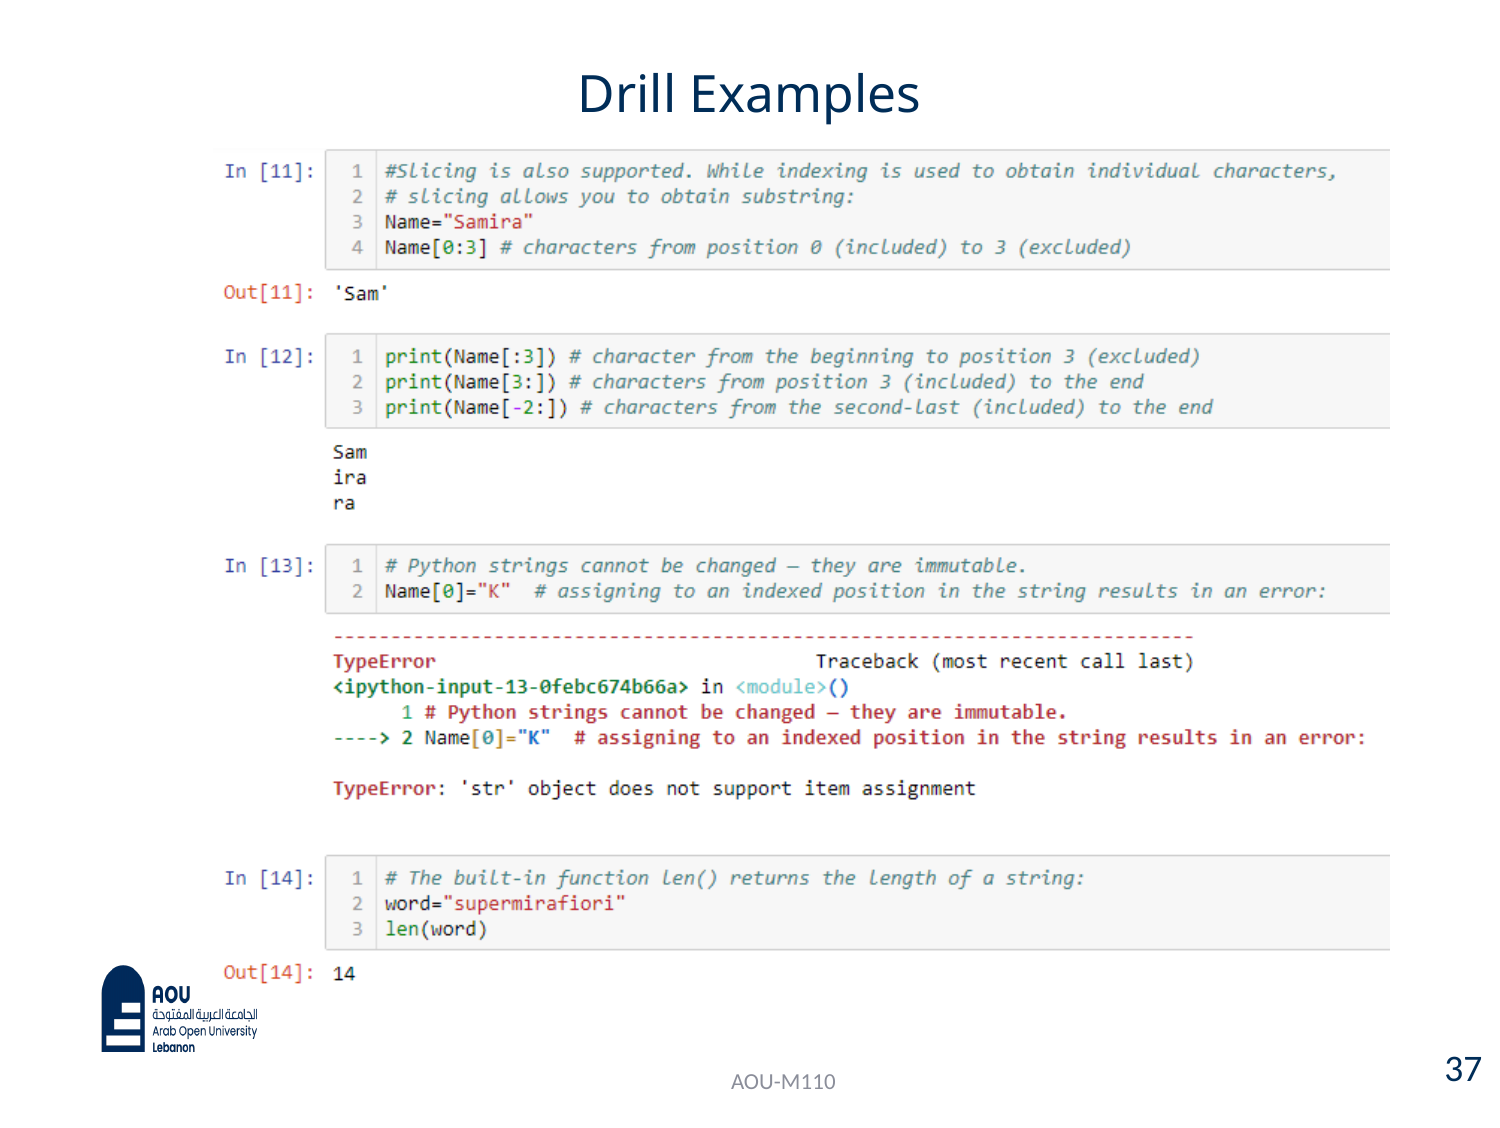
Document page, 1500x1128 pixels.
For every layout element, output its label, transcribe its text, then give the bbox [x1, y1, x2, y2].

picture [89, 148, 1390, 1068]
title Drill Examples [103, 60, 1397, 131]
footer AOU-M110 [356, 1050, 1211, 1111]
slide_number 37 [1429, 1036, 1500, 1097]
